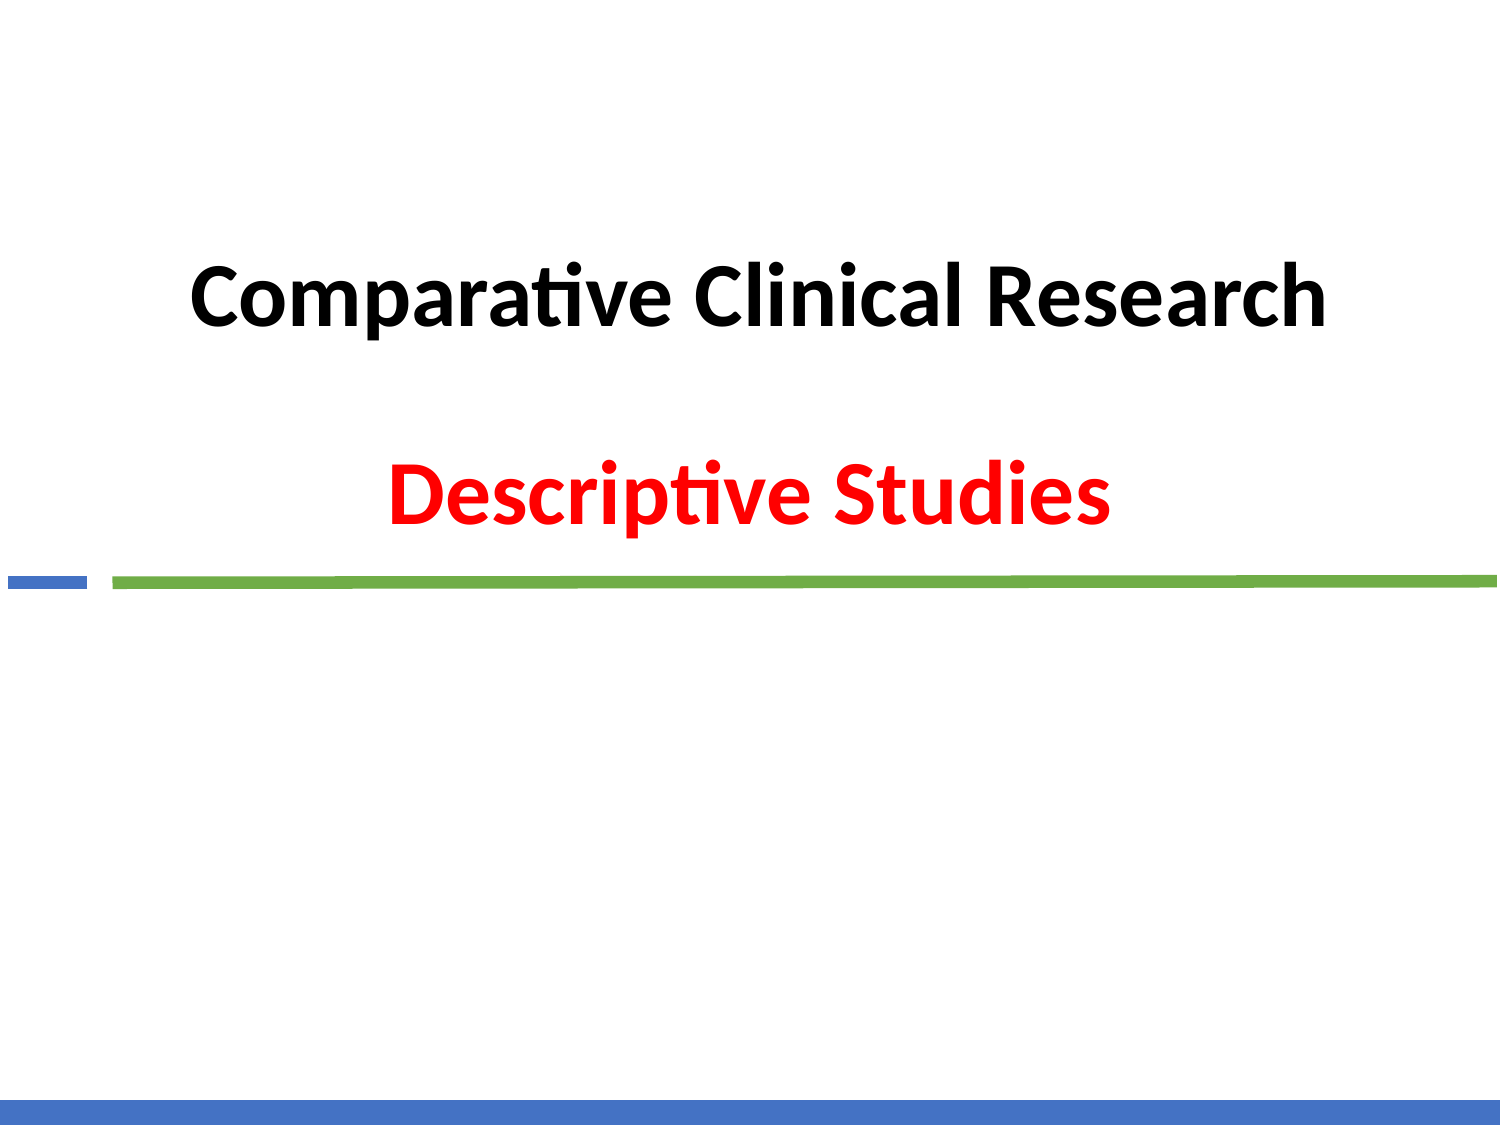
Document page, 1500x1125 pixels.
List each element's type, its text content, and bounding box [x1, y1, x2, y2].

title Comparative Clinical Research Descriptive Studies [124, 170, 1376, 621]
